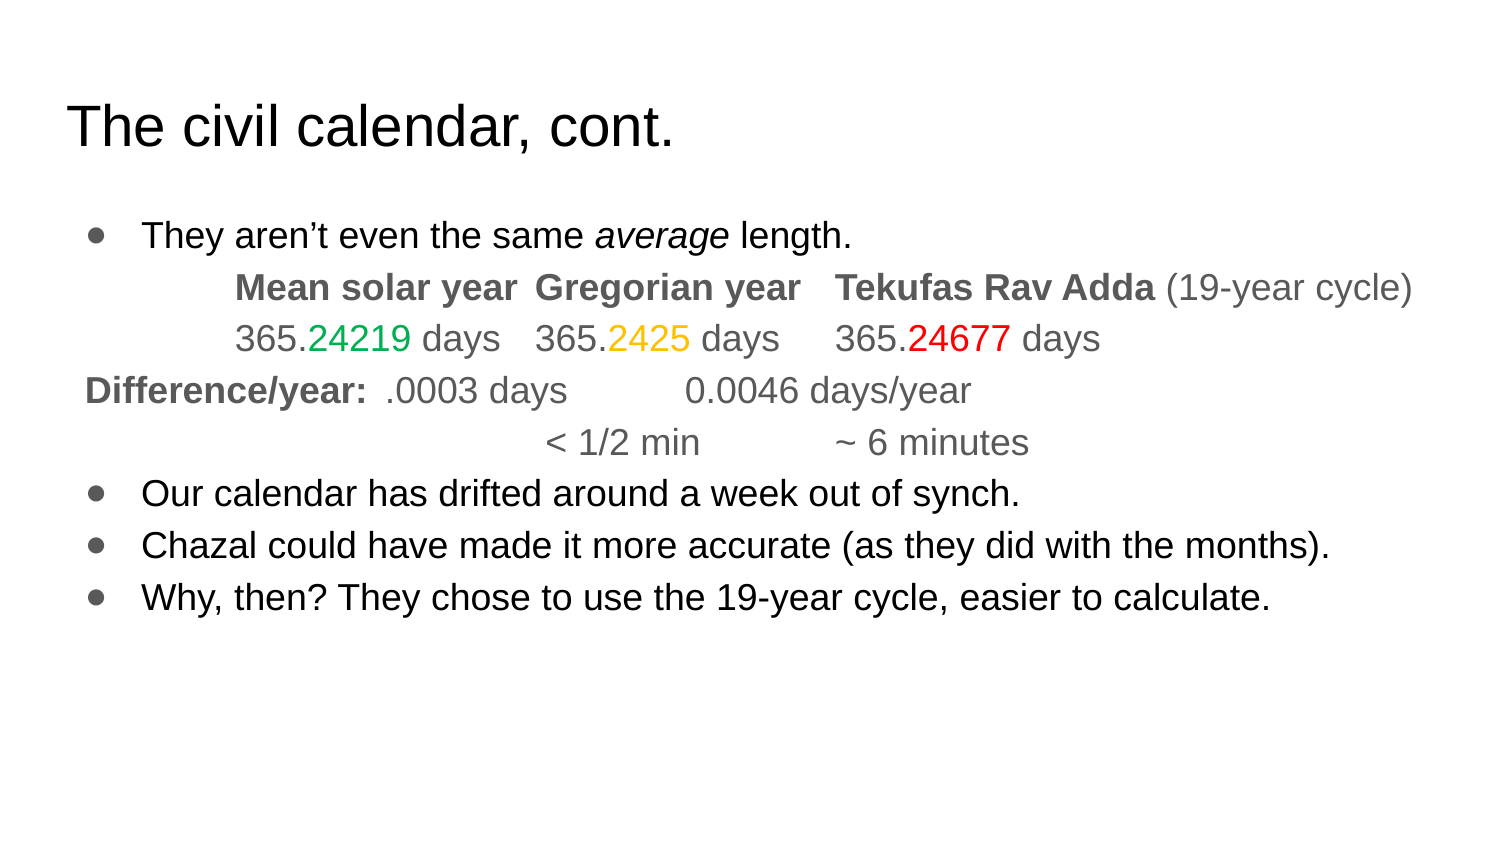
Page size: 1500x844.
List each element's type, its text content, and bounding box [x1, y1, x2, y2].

list They aren’t even the same average length. Mean solar year Gregorian year Tekufas Rav Adda (19-year cycle) 365.24219 days 365.2425 days 365.24677 days Difference/year: .0003 days 0.0046 days/year < 1/2 min ~ 6 minutes Our calendar has drifted around a week out of synch. Chazal could have made it more accurate (as they did with the months). Why, then? They chose to use the 19-year cycle, easier to calculate. [51, 189, 1449, 750]
title The civil calendar, cont. [51, 72, 1449, 167]
